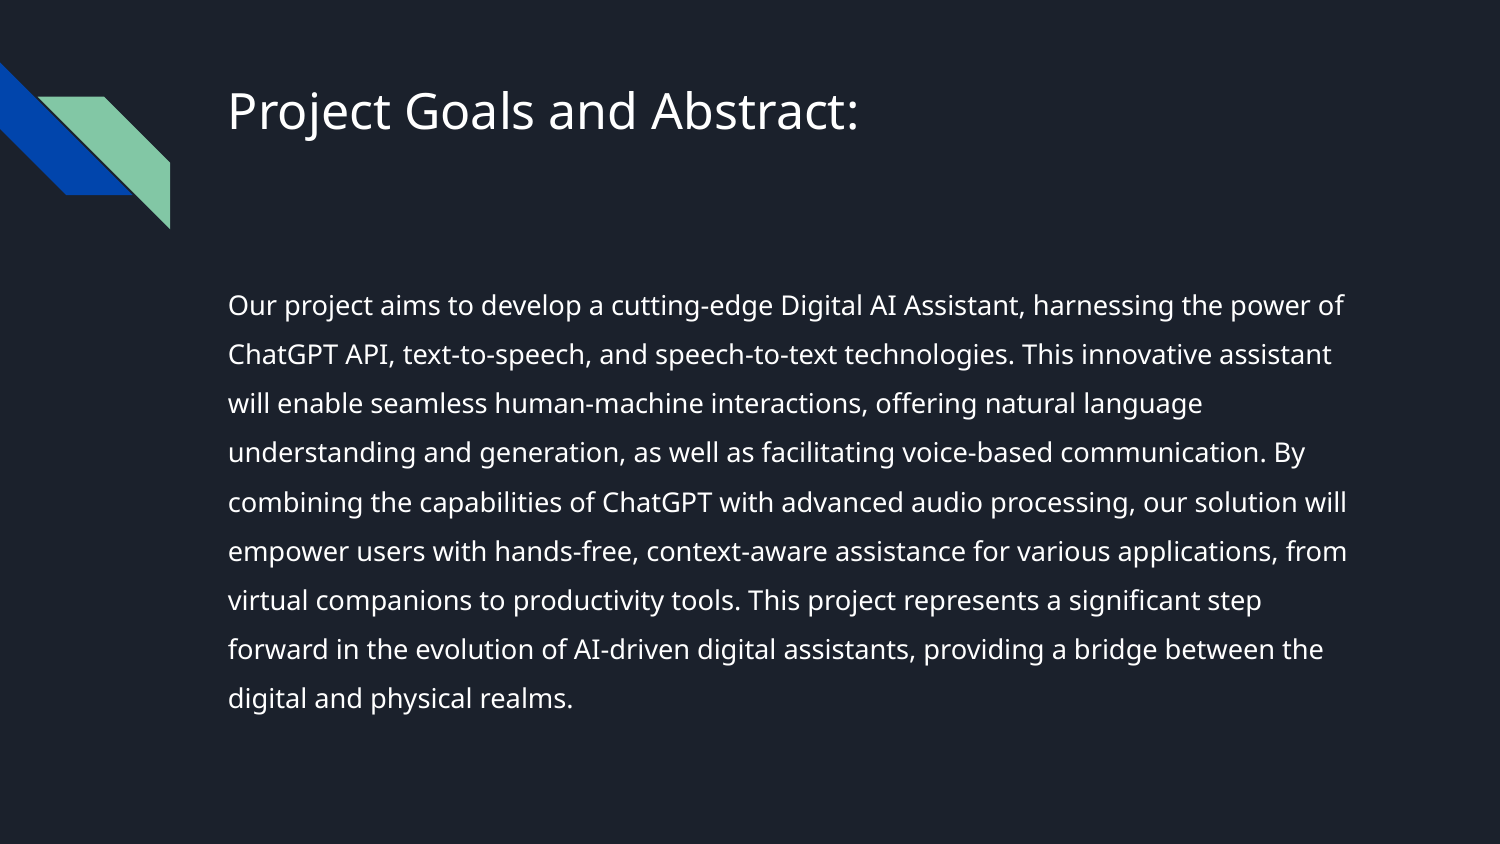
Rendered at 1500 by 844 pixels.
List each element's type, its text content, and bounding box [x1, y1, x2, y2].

title Project Goals and Abstract: [212, 64, 1368, 215]
list Our project aims to develop a cutting-edge Digital AI Assistant, harnessing the power of ChatGPT API, text-to-speech, and speech-to-text technologies. This innovative assistant will enable seamless human-machine interactions, offering natural language understanding and generation, as well as facilitating voice-based communication. By combining the capabilities of ChatGPT with advanced audio processing, our solution will empower users with hands-free, context-aware assistance for various applications, from virtual companions to productivity tools. This project represents a significant step forward in the evolution of AI-driven digital assistants, providing a bridge between the digital and physical realms. [212, 257, 1368, 735]
